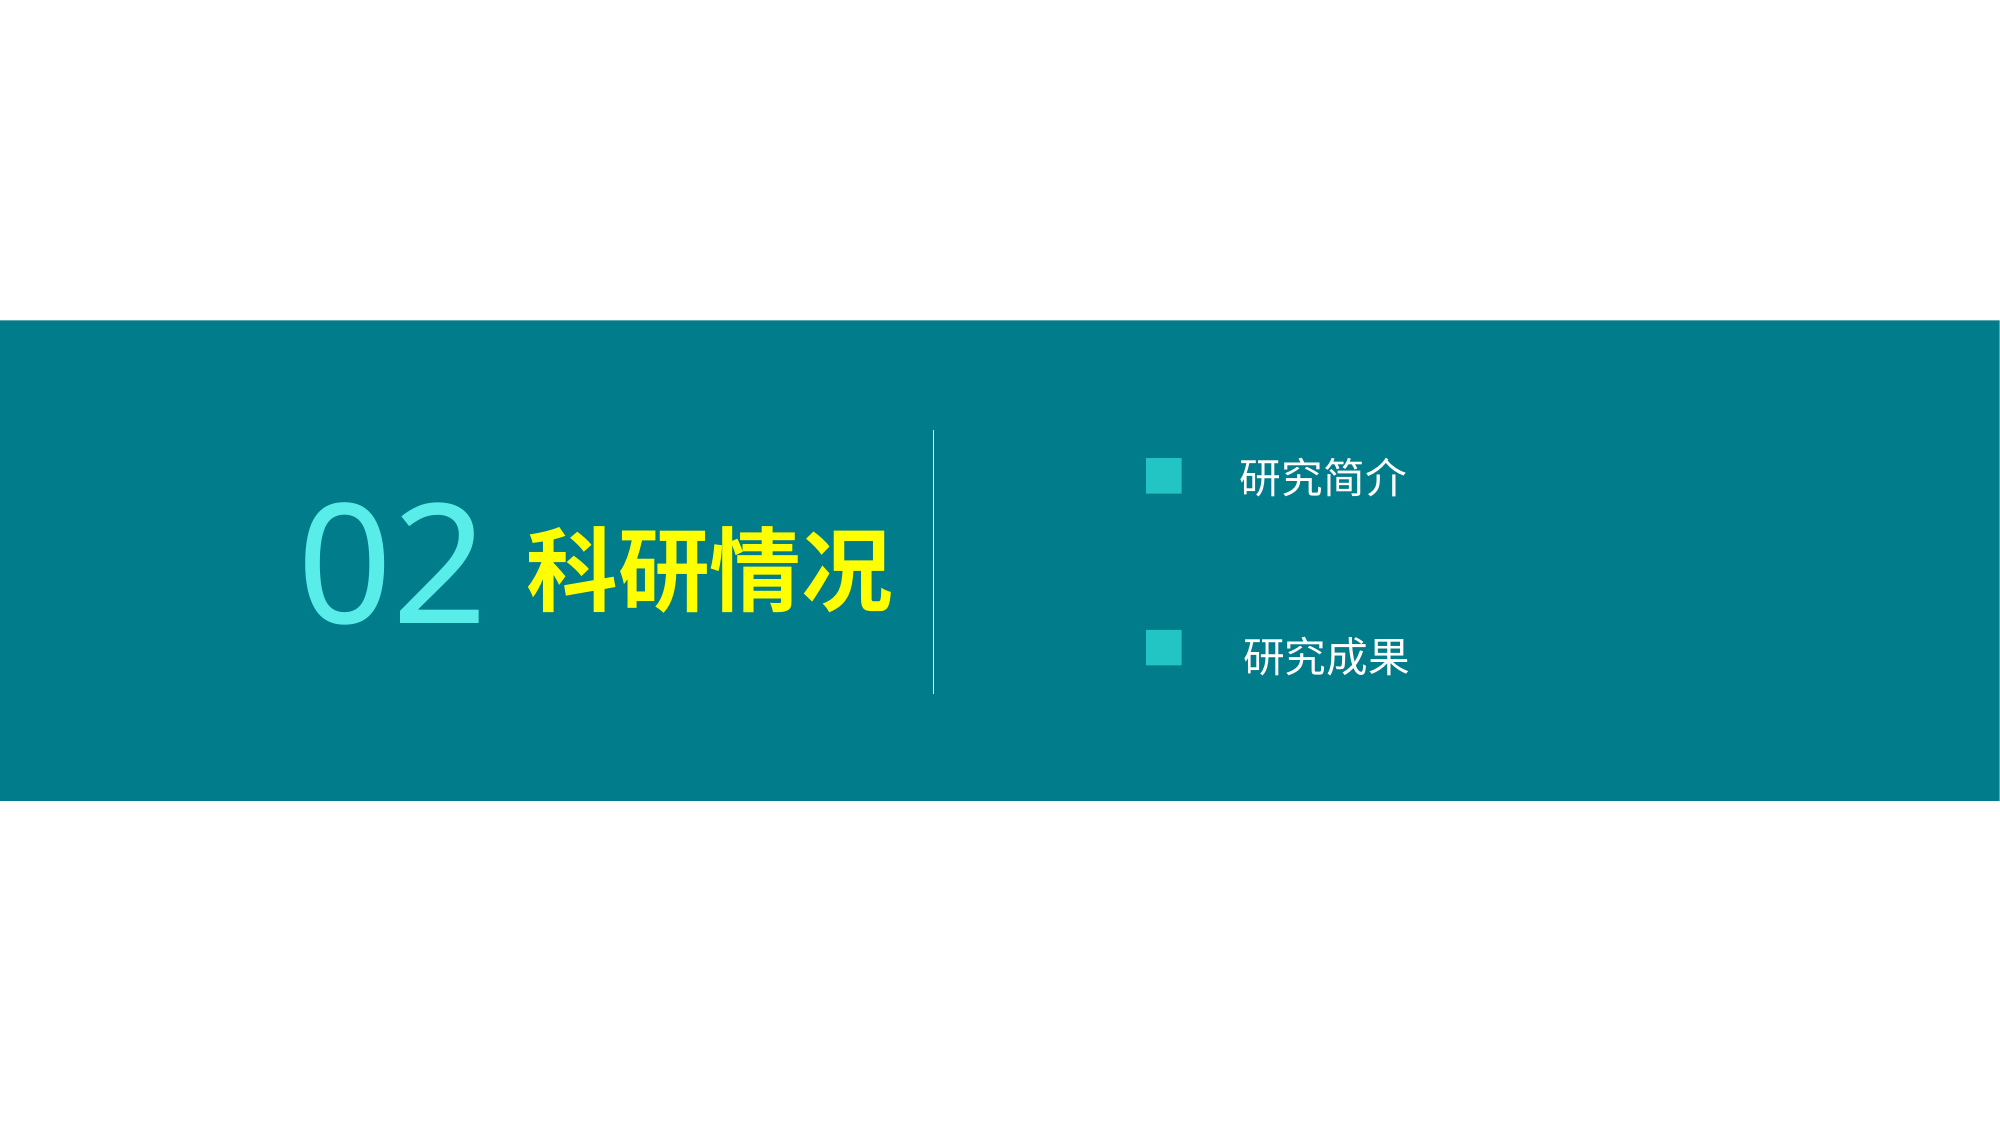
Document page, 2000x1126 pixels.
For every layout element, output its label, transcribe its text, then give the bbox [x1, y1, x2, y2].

text_box [0, 318, 2000, 803]
text_box 研究成果 [1228, 598, 1536, 689]
text_box 02 [282, 449, 503, 665]
text_box [1144, 628, 1184, 667]
text_box 研究简介 [1225, 419, 1533, 509]
text_box [1144, 456, 1184, 496]
text_box 科研情况 [511, 450, 919, 630]
